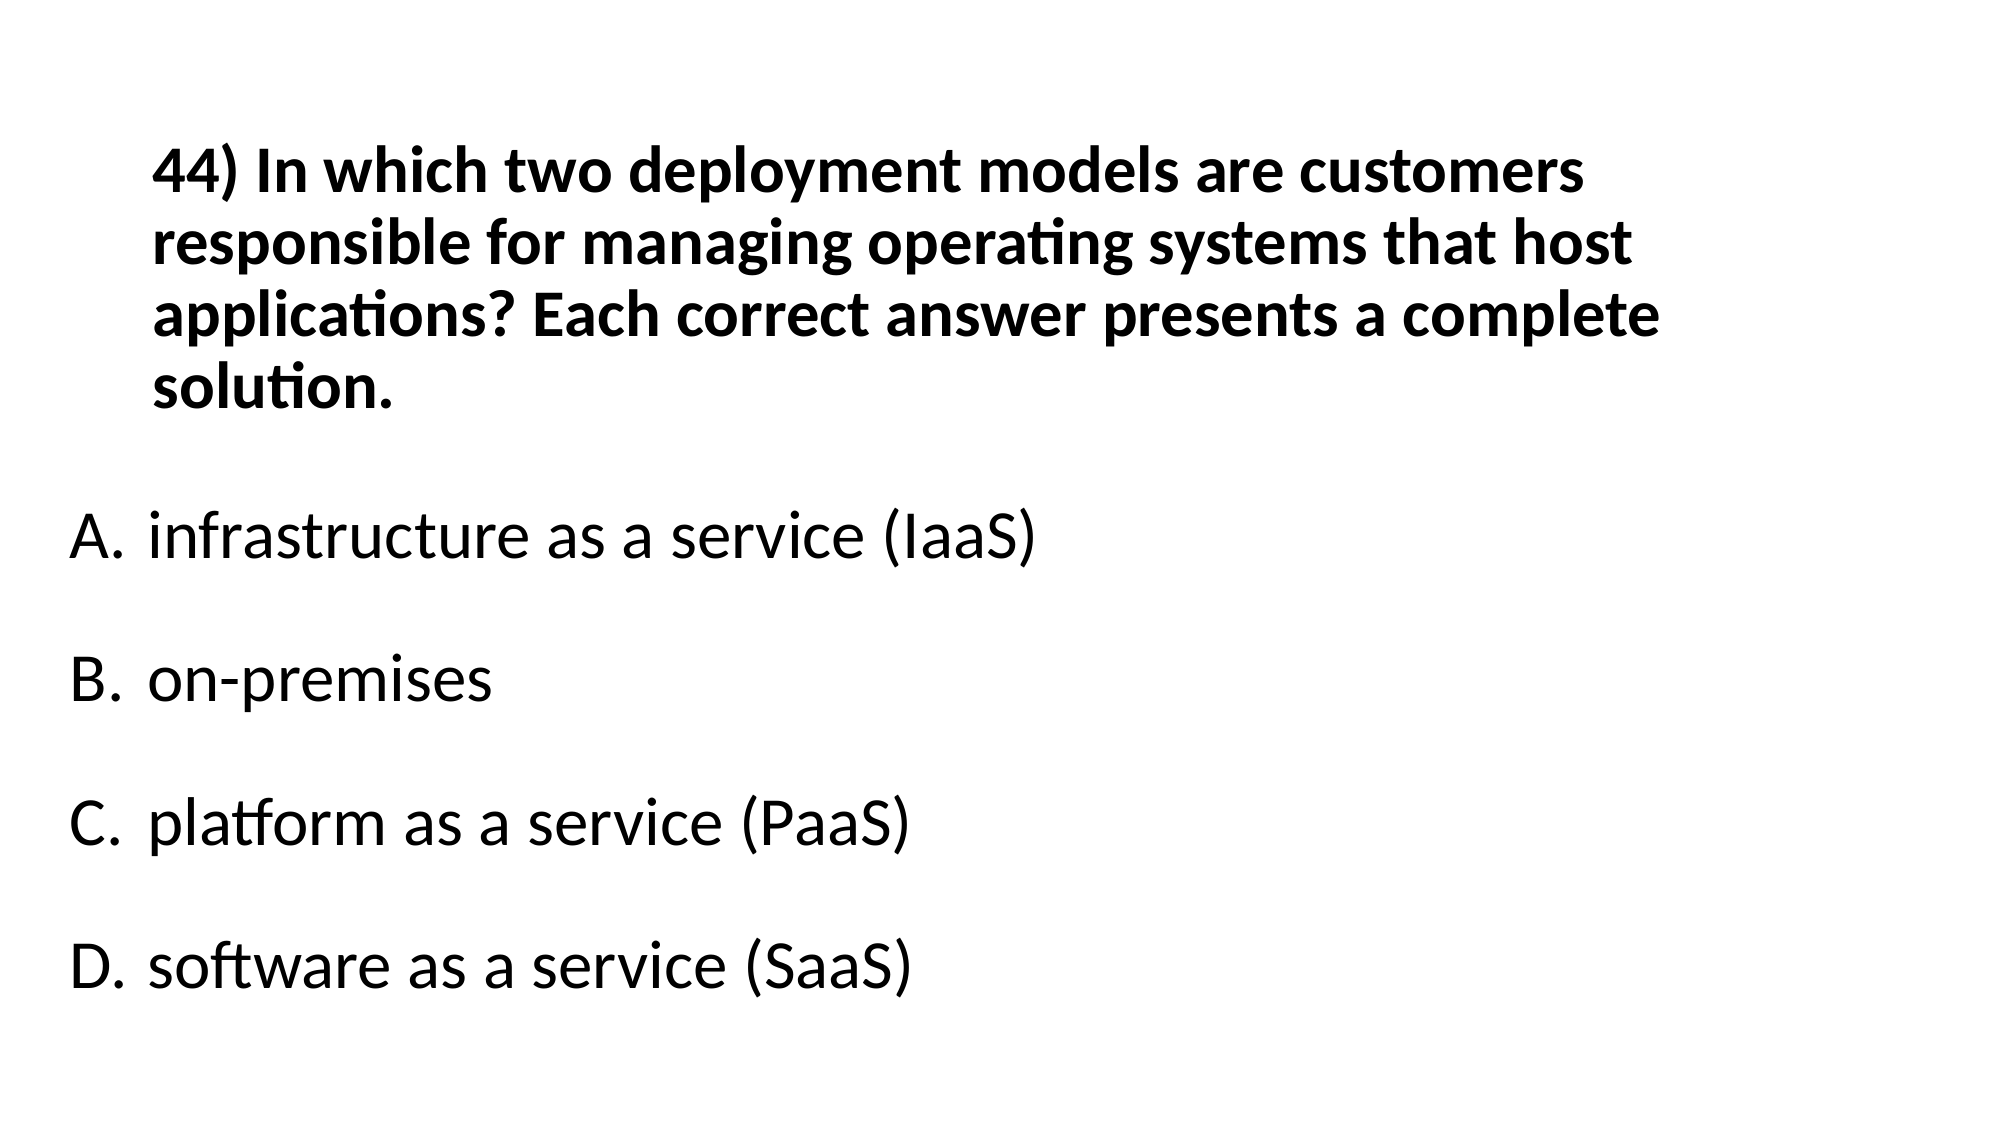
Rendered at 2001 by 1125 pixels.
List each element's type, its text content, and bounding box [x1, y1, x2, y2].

title 44) In which two deployment models are customers responsible for managing operating systems that host applications? Each correct answer presents a complete solution. [137, 59, 1863, 440]
list infrastructure as a service (IaaS) on-premises platform as a service (PaaS) software as a service (SaaS) [54, 440, 1933, 1014]
